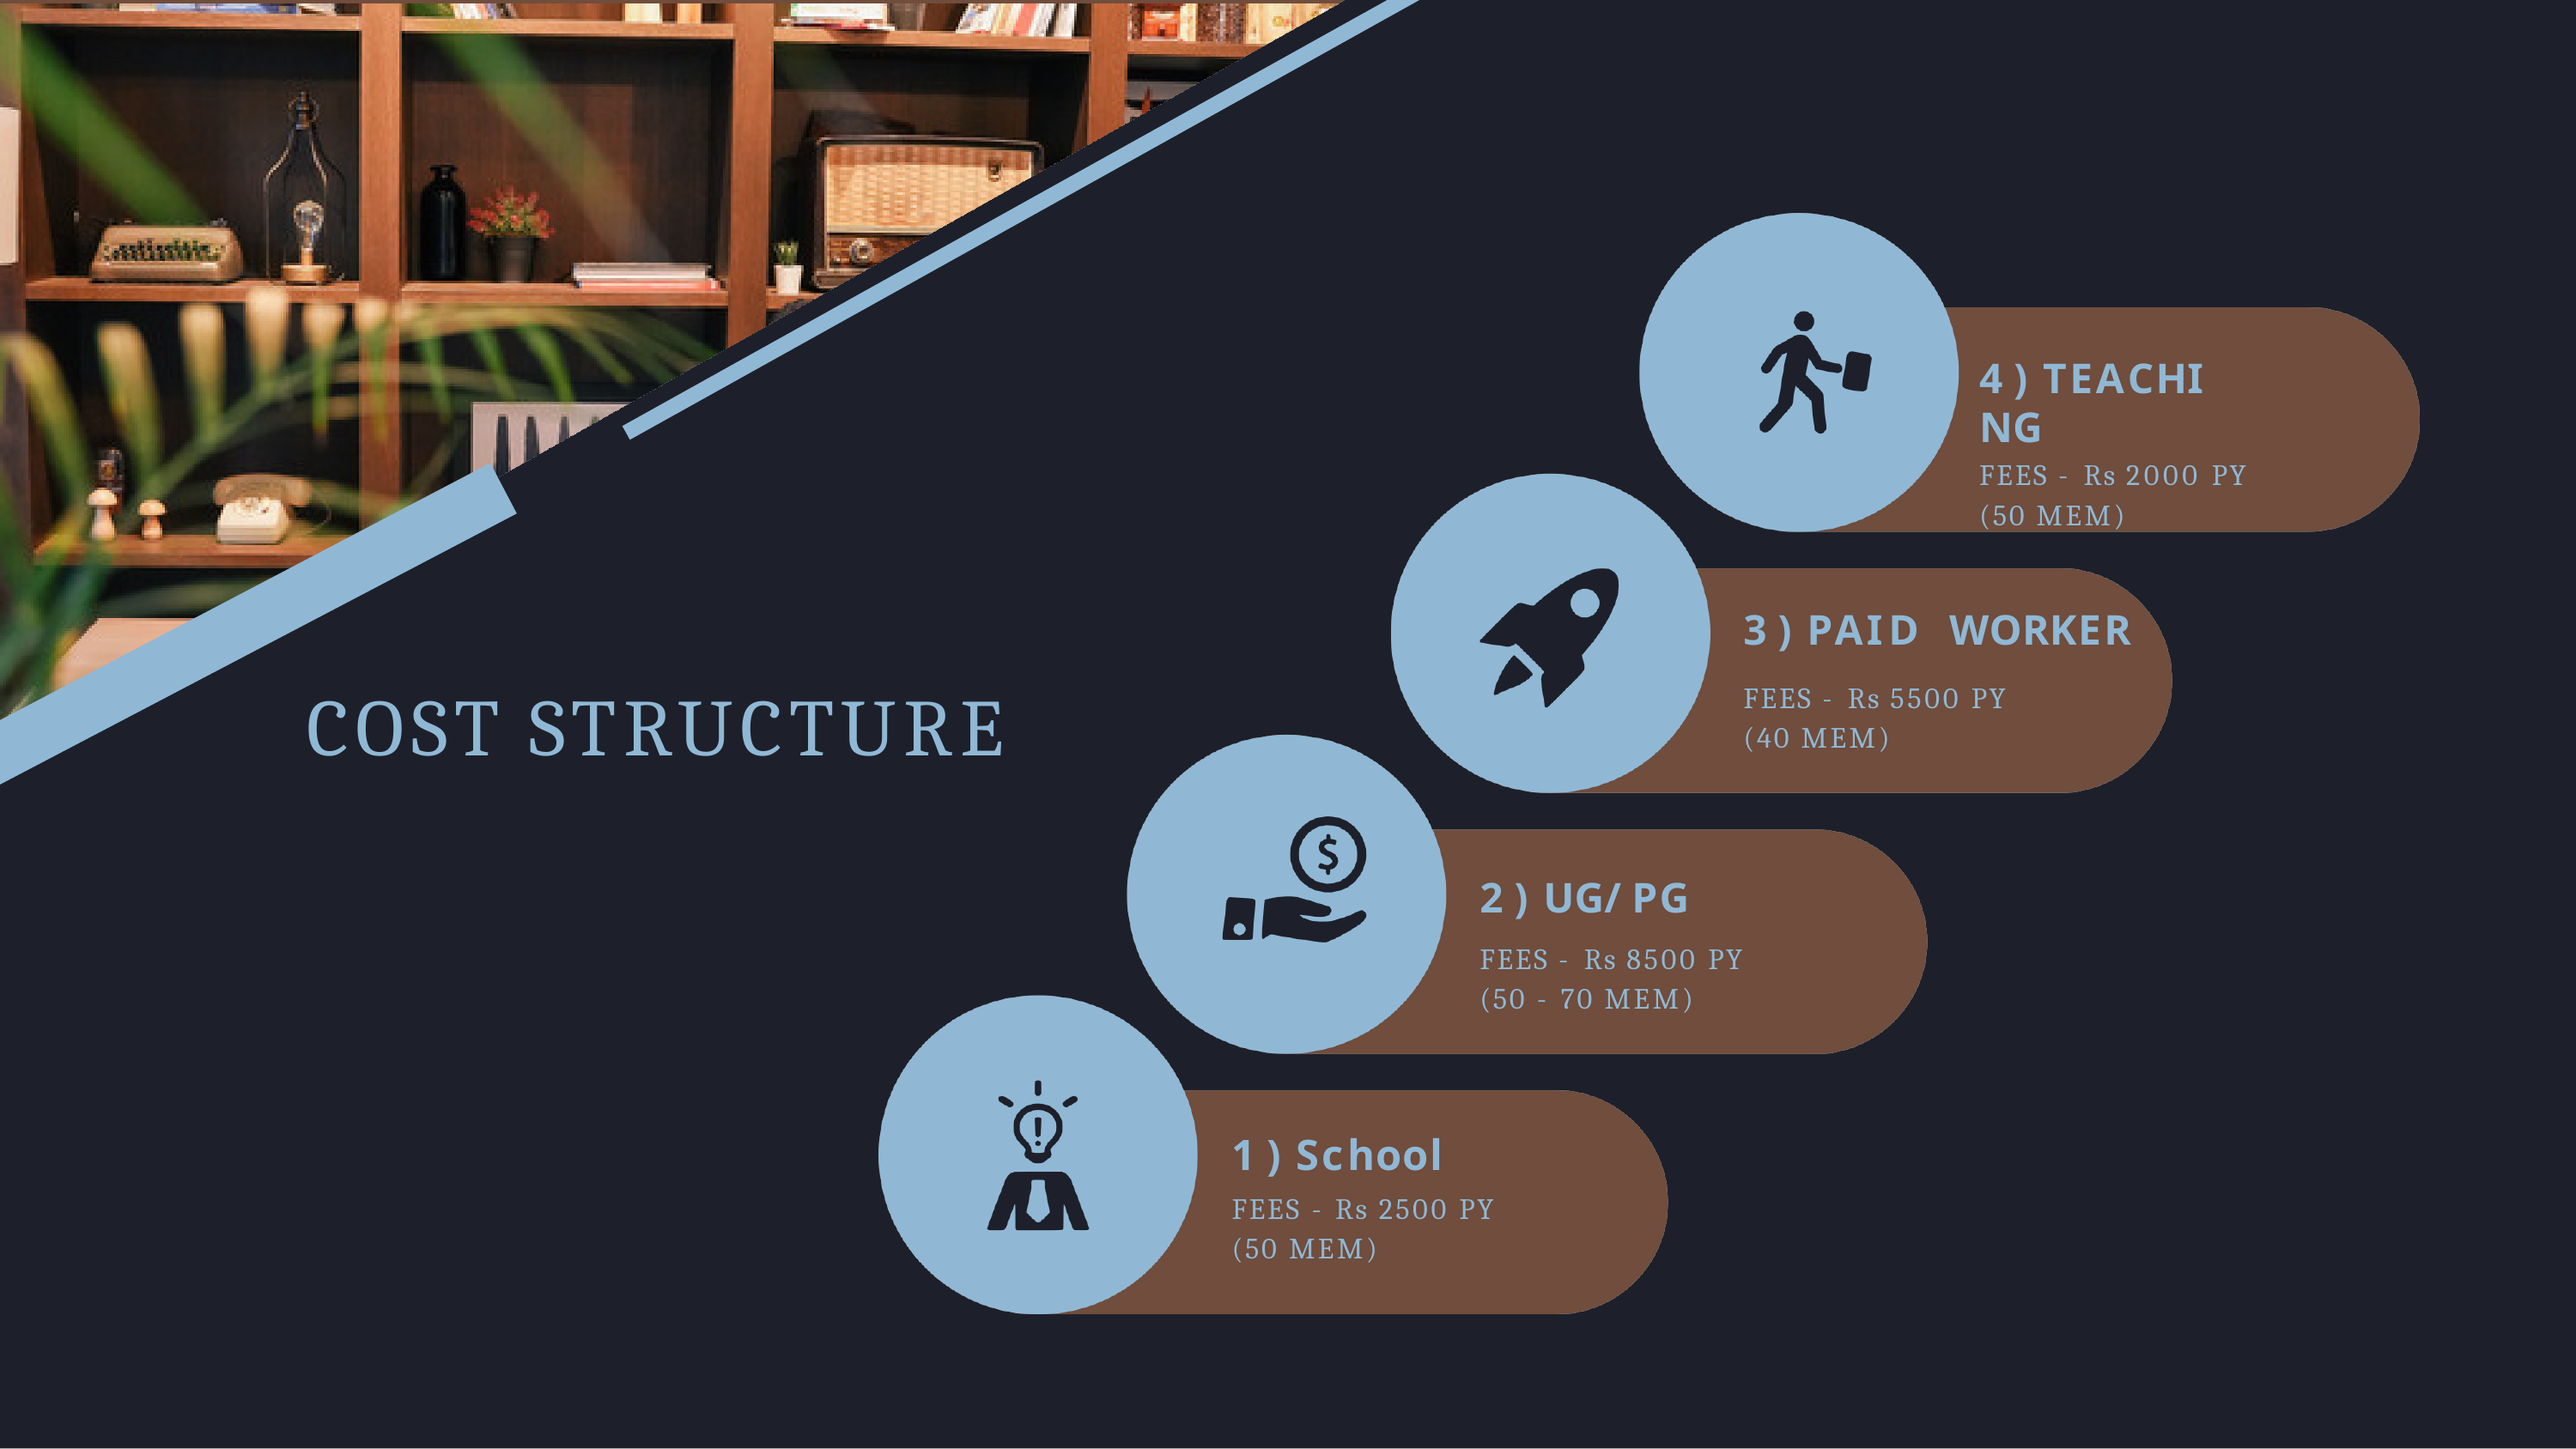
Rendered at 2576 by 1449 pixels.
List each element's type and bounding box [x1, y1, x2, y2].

text_box [0, 0, 2576, 1449]
text_box [0, 0, 2421, 1315]
